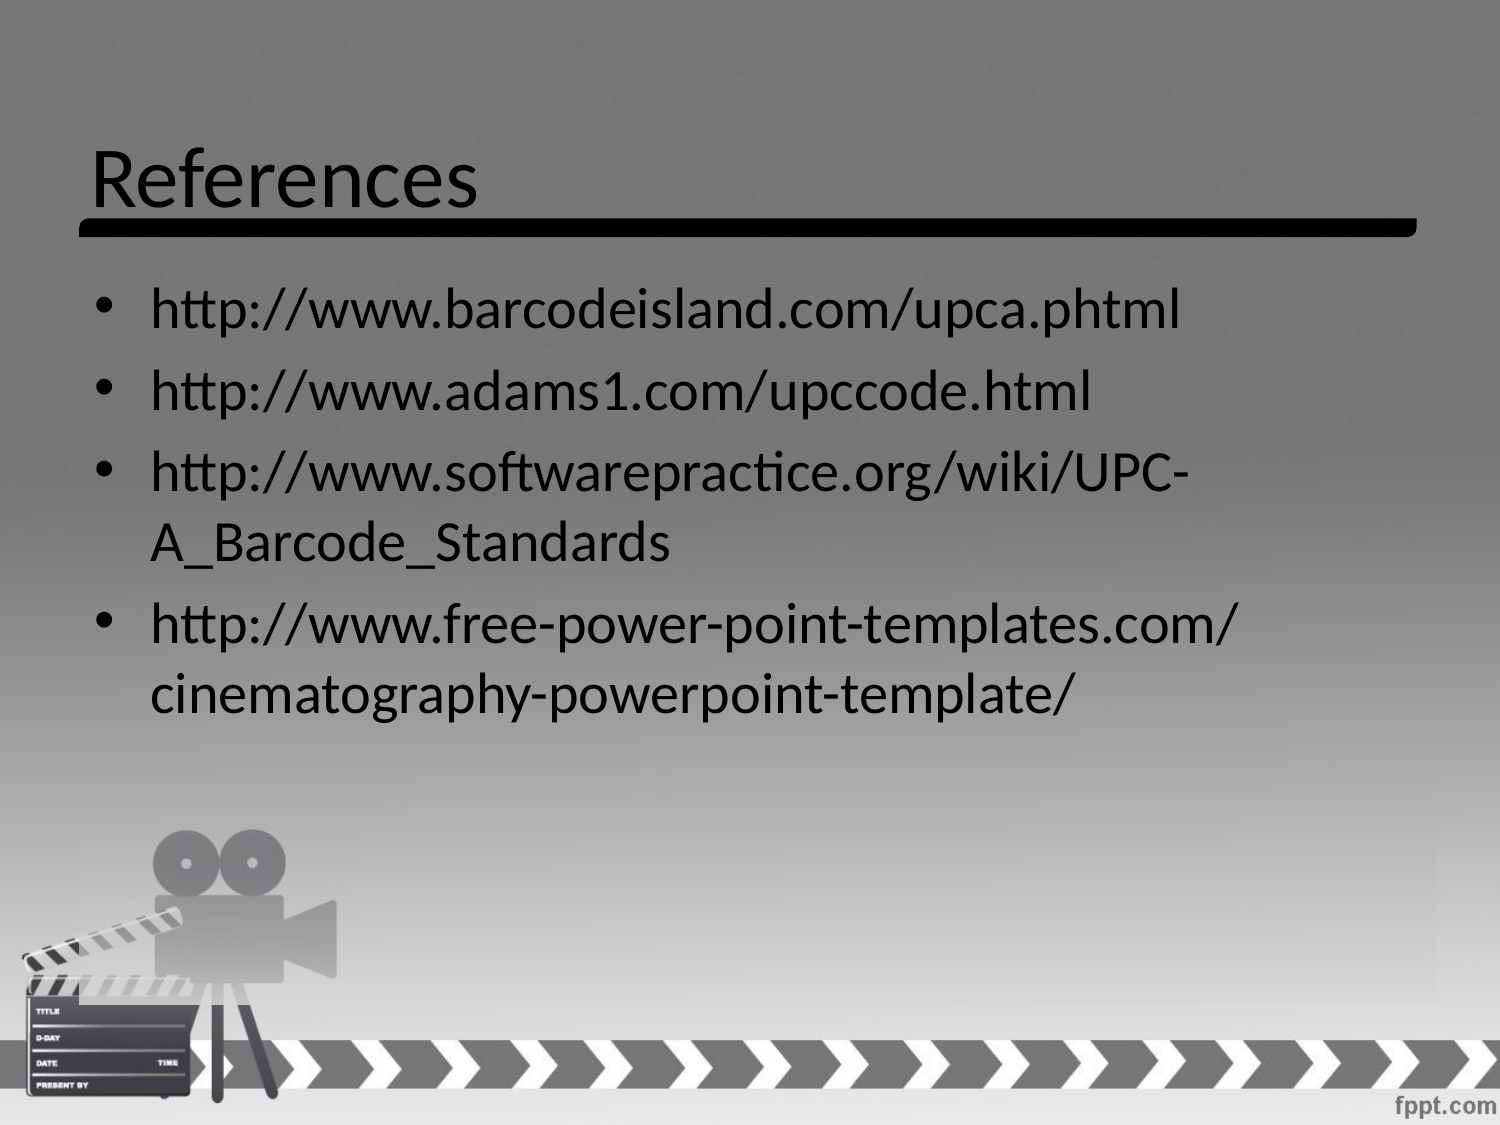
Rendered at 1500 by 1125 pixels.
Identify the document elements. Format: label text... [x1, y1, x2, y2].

picture [0, 0, 1500, 1125]
text_box [77, 233, 1418, 240]
list http://www.barcodeisland.com/upca.phtml http://www.adams1.com/upccode.html http://www.softwarepractice.org/wiki/UPC-A_Barcode_Standards http://www.free-power-point-templates.com/cinematography-powerpoint-template/ [79, 262, 1438, 1005]
title References [75, 112, 1425, 233]
